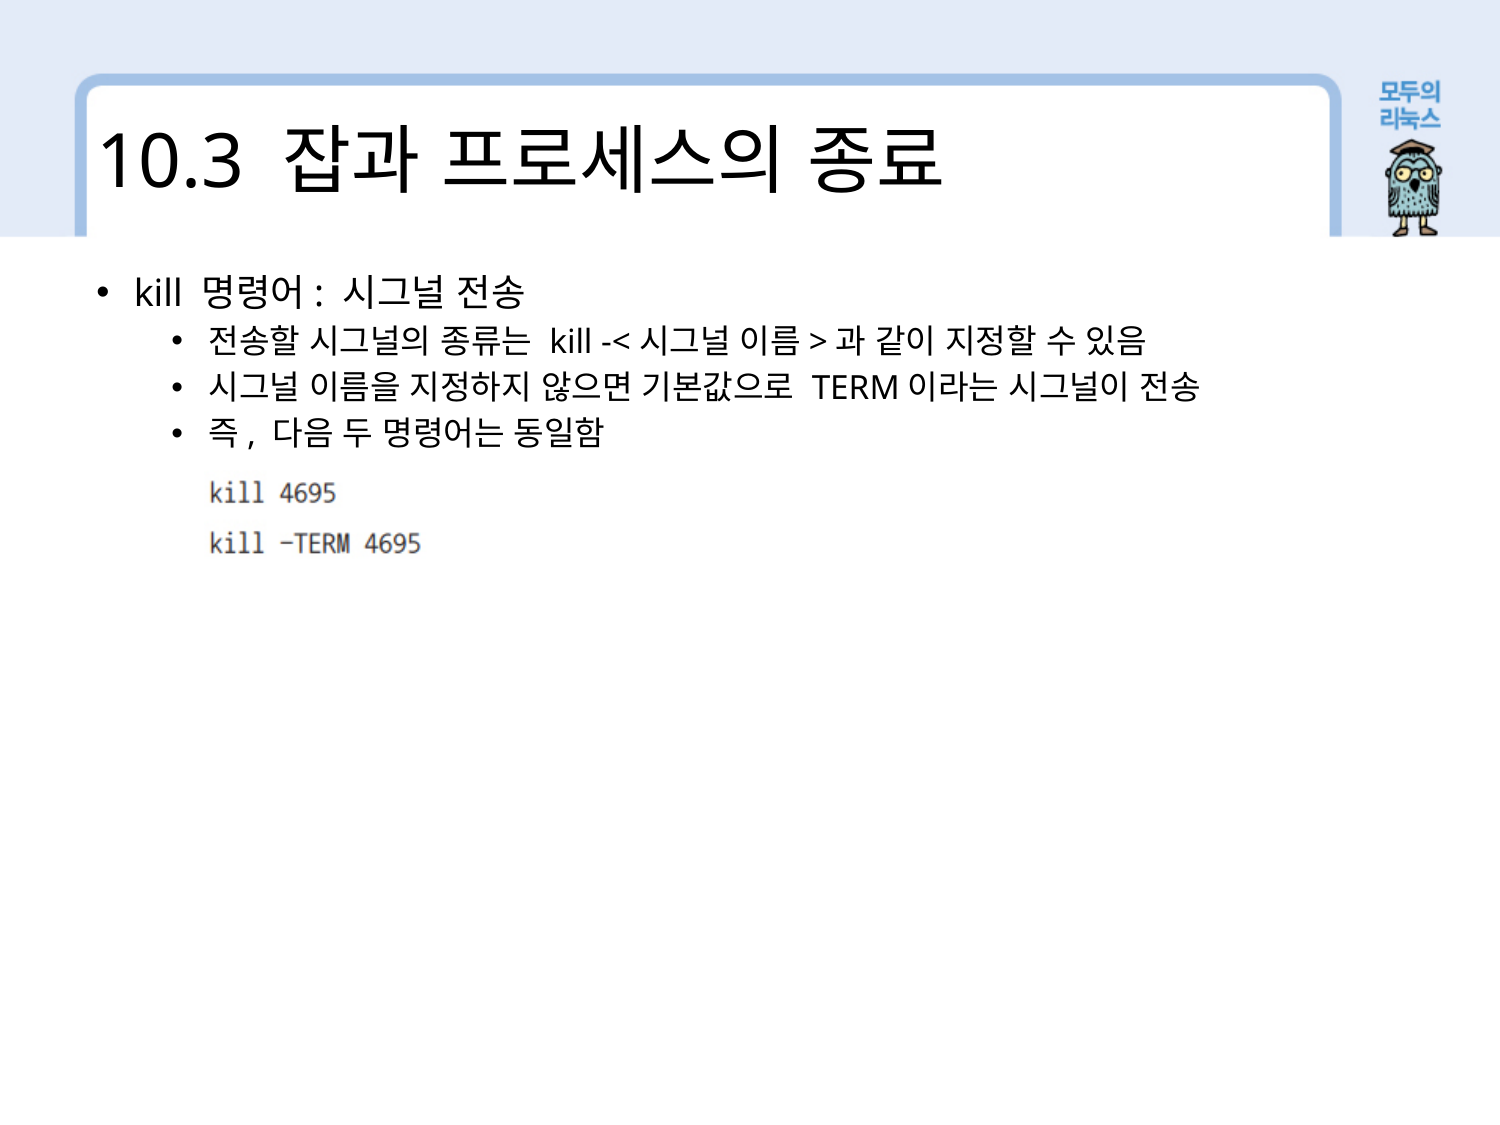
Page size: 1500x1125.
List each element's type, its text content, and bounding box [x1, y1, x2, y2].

picture [0, 0, 1500, 1125]
text_box kill 명령어: 시그널 전송 전송할 시그널의 종류는 kill -<시그널 이름>과 같이 지정할 수 있음 시그널 이름을 지정하지 않으면 기본값으로 TERM이라는 시그널이 전송 즉, 다음 두 명령어는 동일함 [81, 266, 1363, 1024]
text_box 10.3 잡과 프로세스의 종료 [81, 115, 1335, 221]
